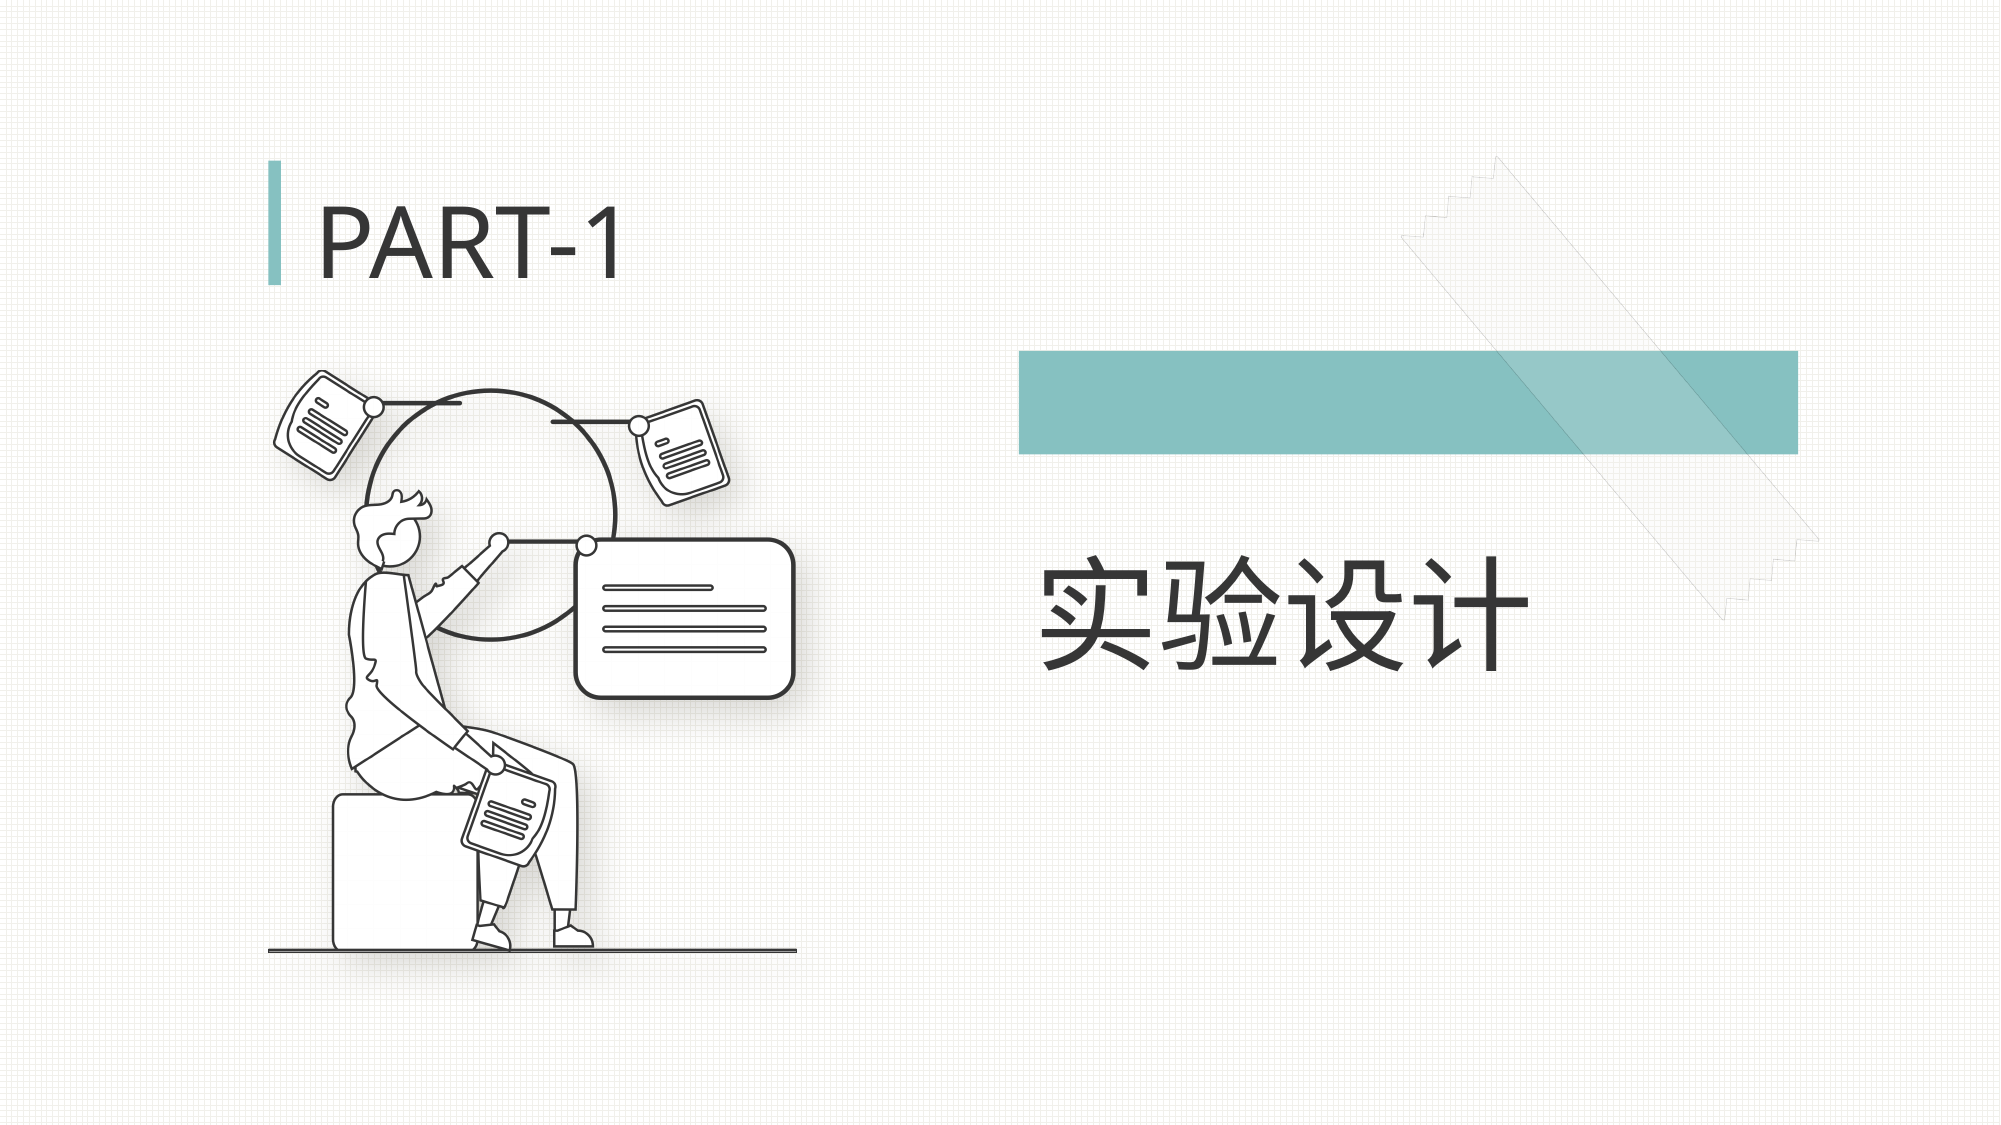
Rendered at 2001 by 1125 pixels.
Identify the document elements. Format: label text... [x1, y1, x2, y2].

picture [1359, 262, 1861, 514]
text_box [267, 159, 282, 286]
text_box [1018, 350, 1359, 454]
picture [268, 370, 797, 953]
text_box PART-1 [299, 111, 1476, 307]
text_box 实验设计 [1018, 454, 1827, 695]
